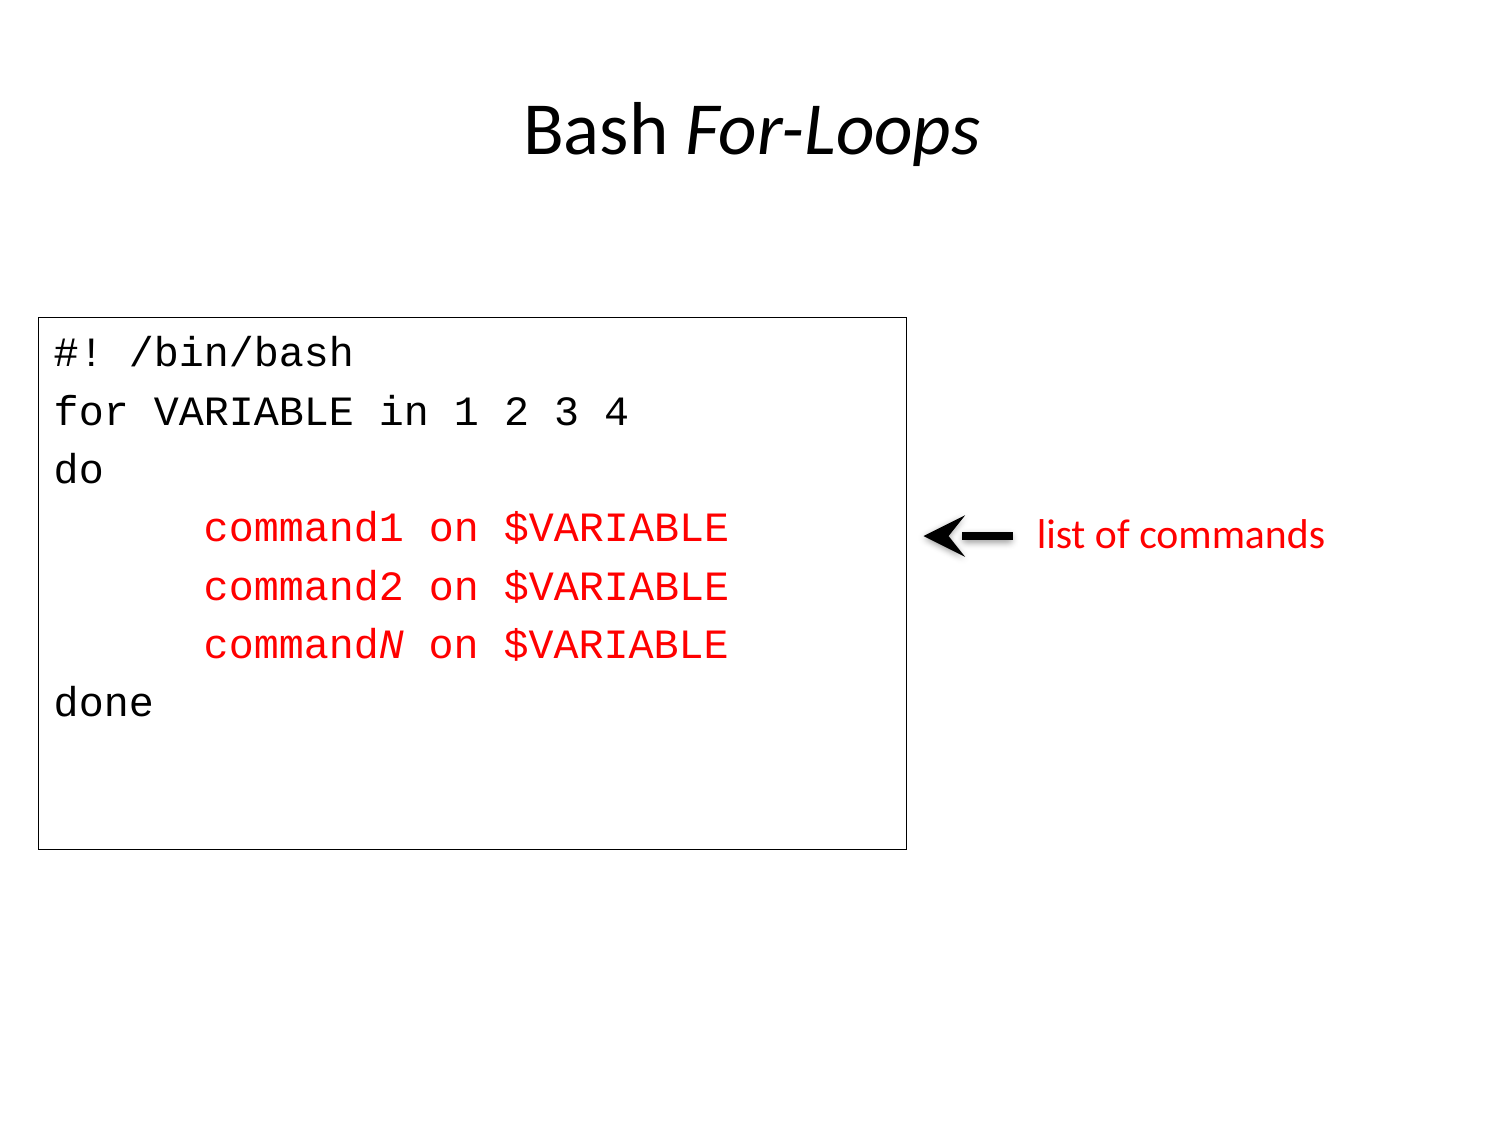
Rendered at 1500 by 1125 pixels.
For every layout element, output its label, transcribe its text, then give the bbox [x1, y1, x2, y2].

text_box Bash For-Loops [9, 72, 1495, 176]
text_box list of commands [1022, 499, 1443, 565]
text_box #! /bin/bash for VARIABLE in 1 2 3 4 do command1 on $VARIABLE command2 on $VARIABLE commandN on $VARIABLE done [38, 317, 907, 850]
